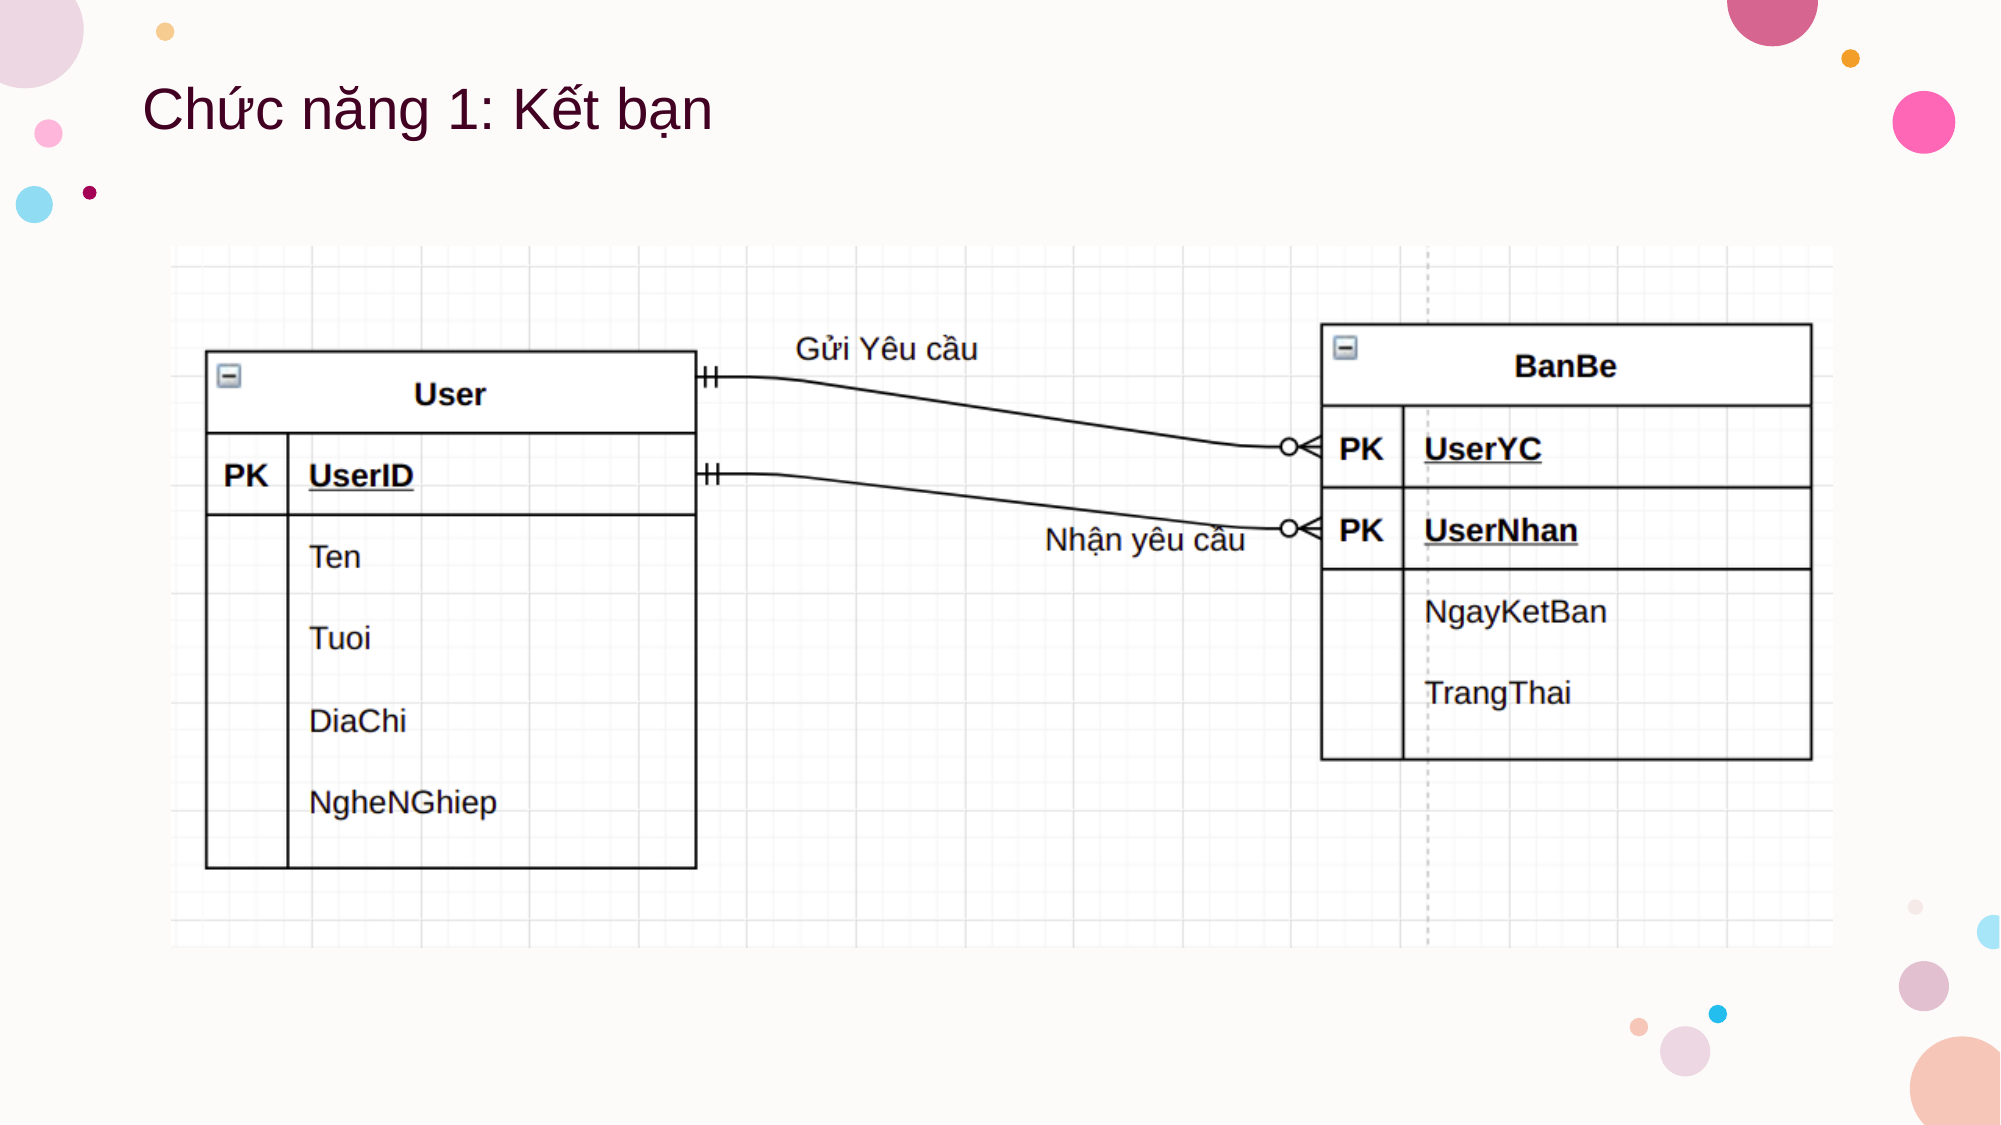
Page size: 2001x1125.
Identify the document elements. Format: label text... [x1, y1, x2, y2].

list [171, 246, 1833, 948]
title Chức năng 1: Kết bạn [127, 59, 1877, 163]
